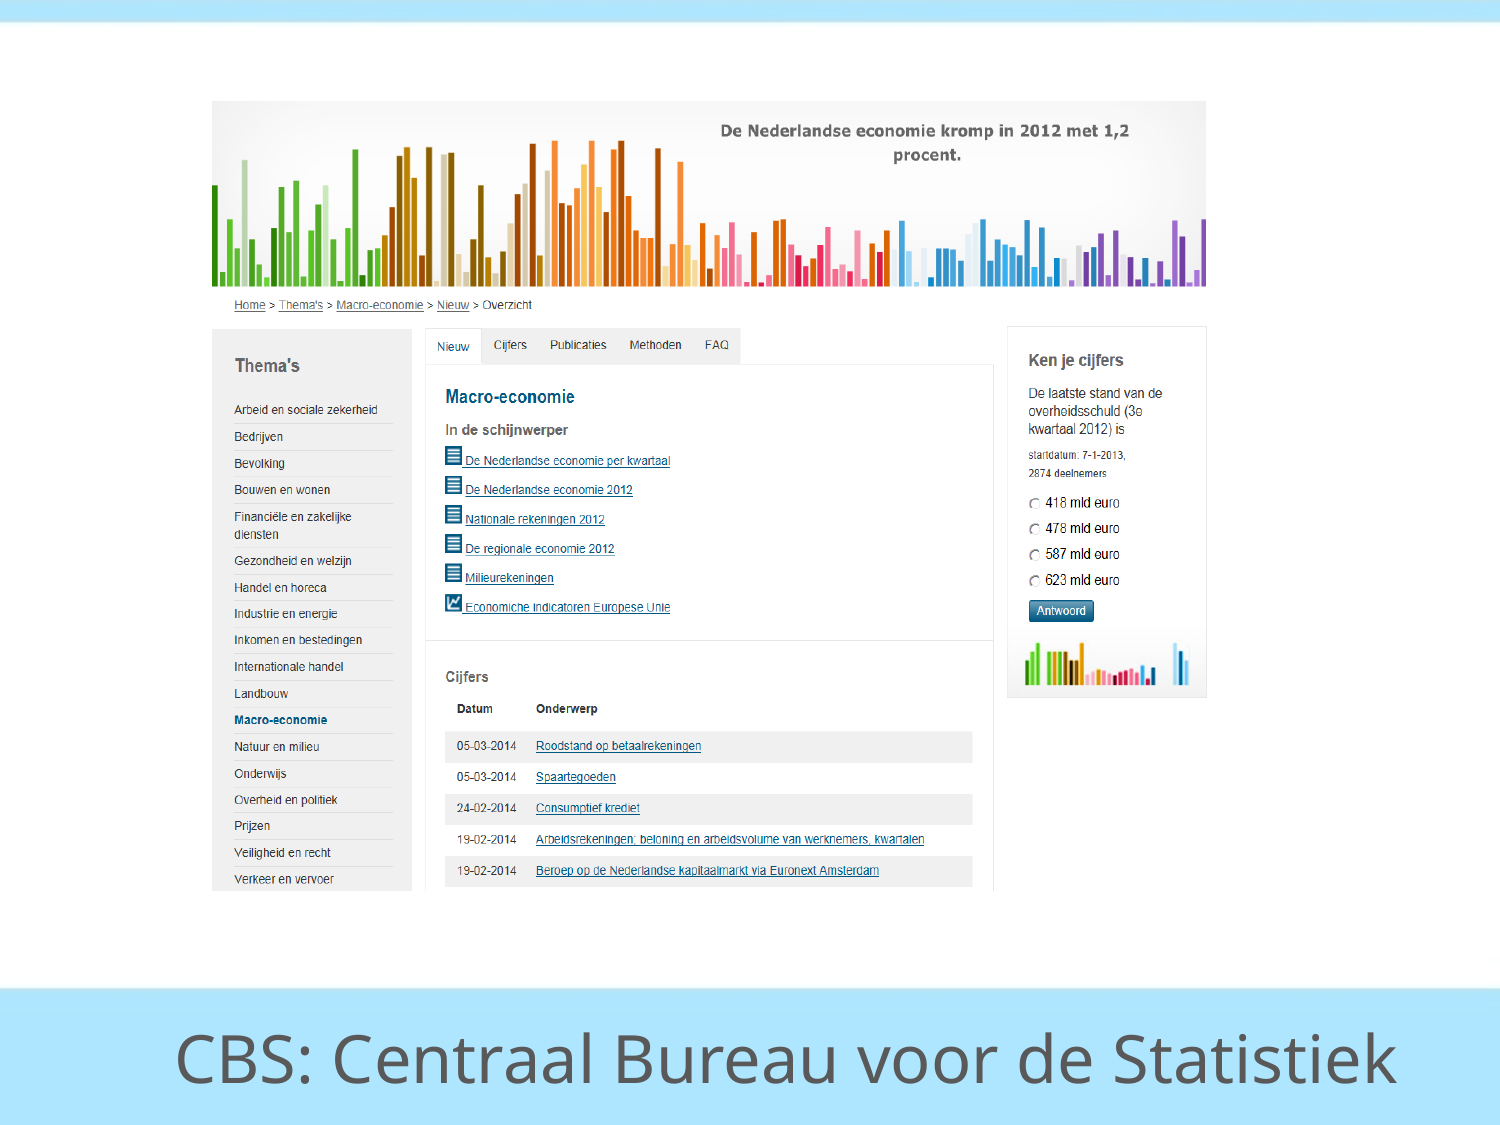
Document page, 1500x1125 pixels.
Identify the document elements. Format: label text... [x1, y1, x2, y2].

picture [194, 101, 1210, 891]
title CBS: Centraal Bureau voor de Statistiek [112, 987, 1463, 1125]
